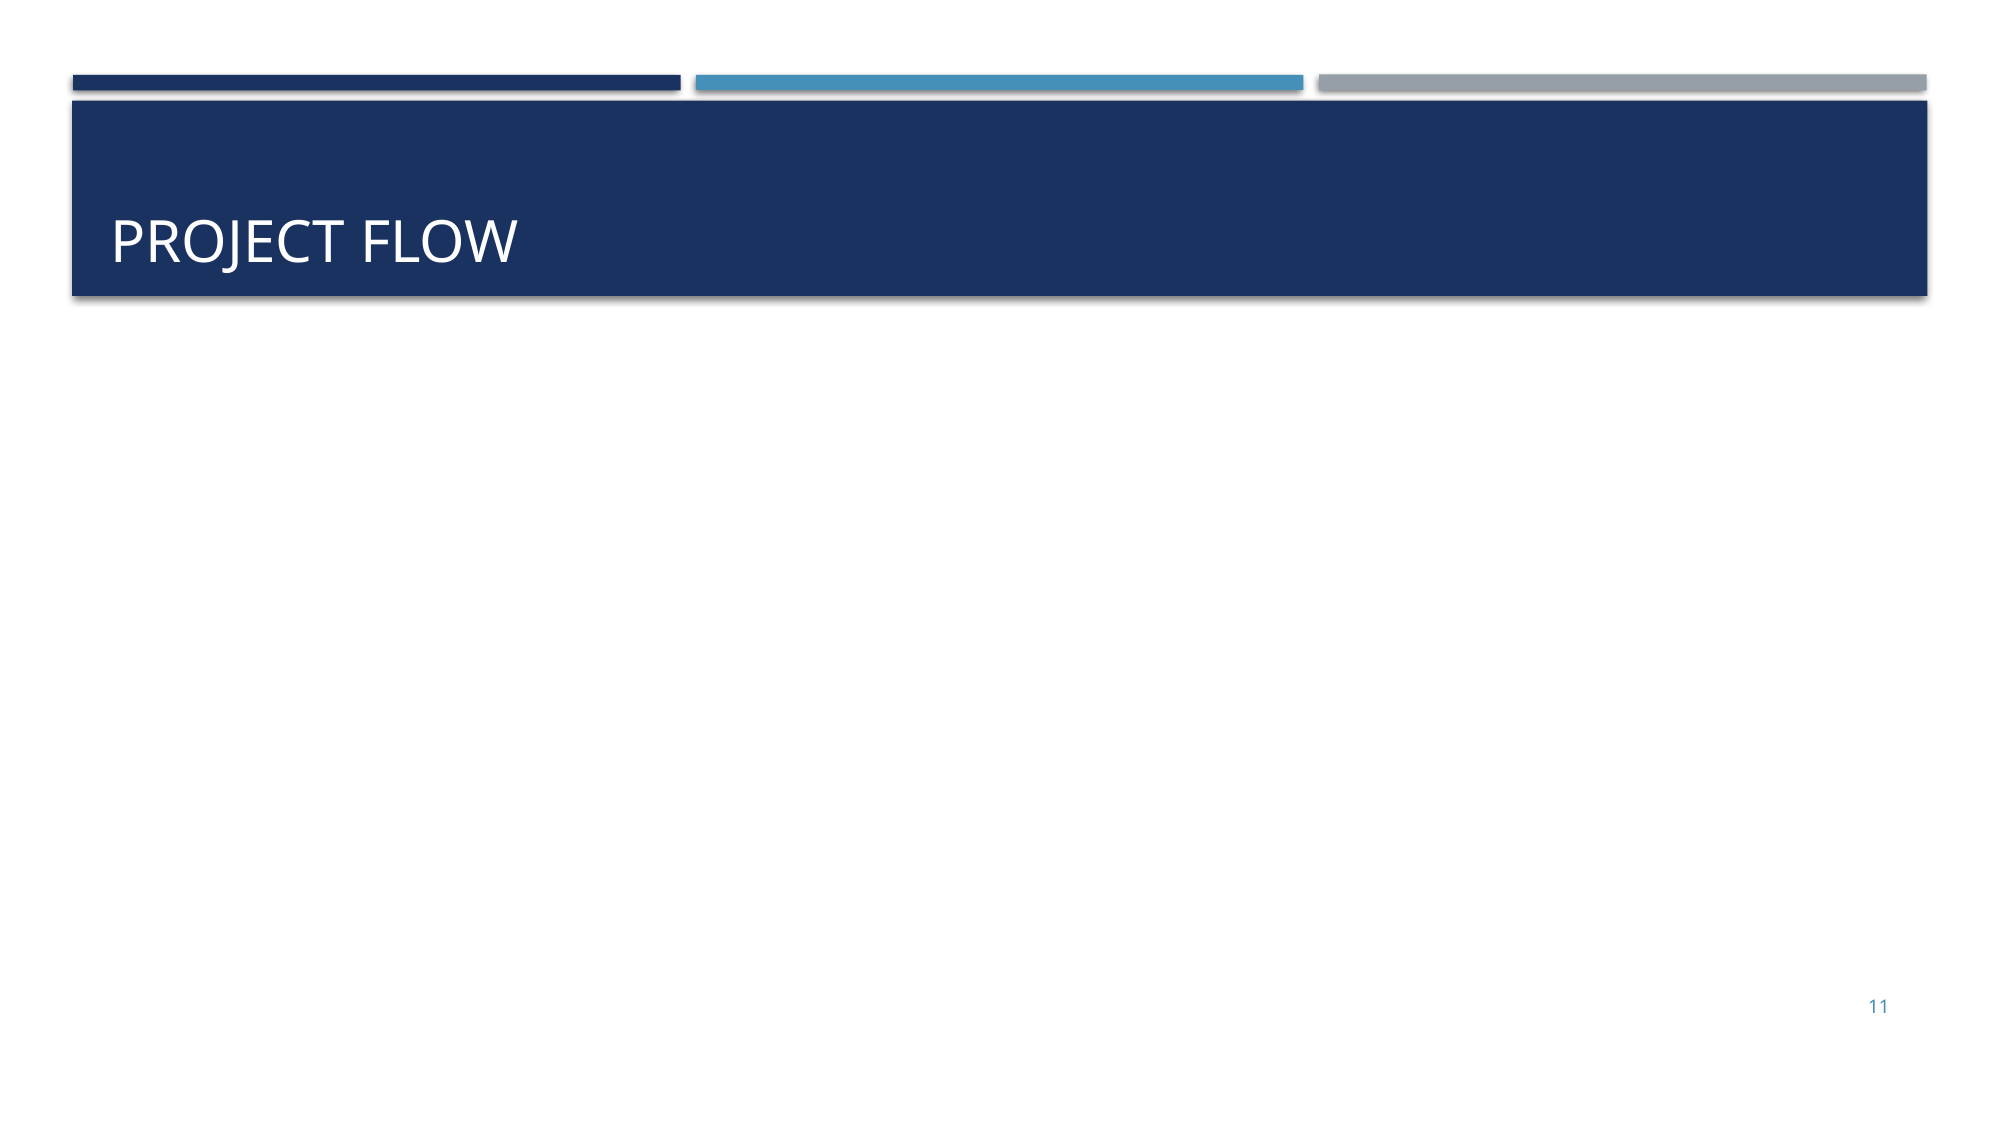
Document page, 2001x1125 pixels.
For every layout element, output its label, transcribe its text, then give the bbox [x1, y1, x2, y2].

title Project Flow [95, 115, 1905, 282]
slide_number 11 [1732, 977, 1905, 1037]
